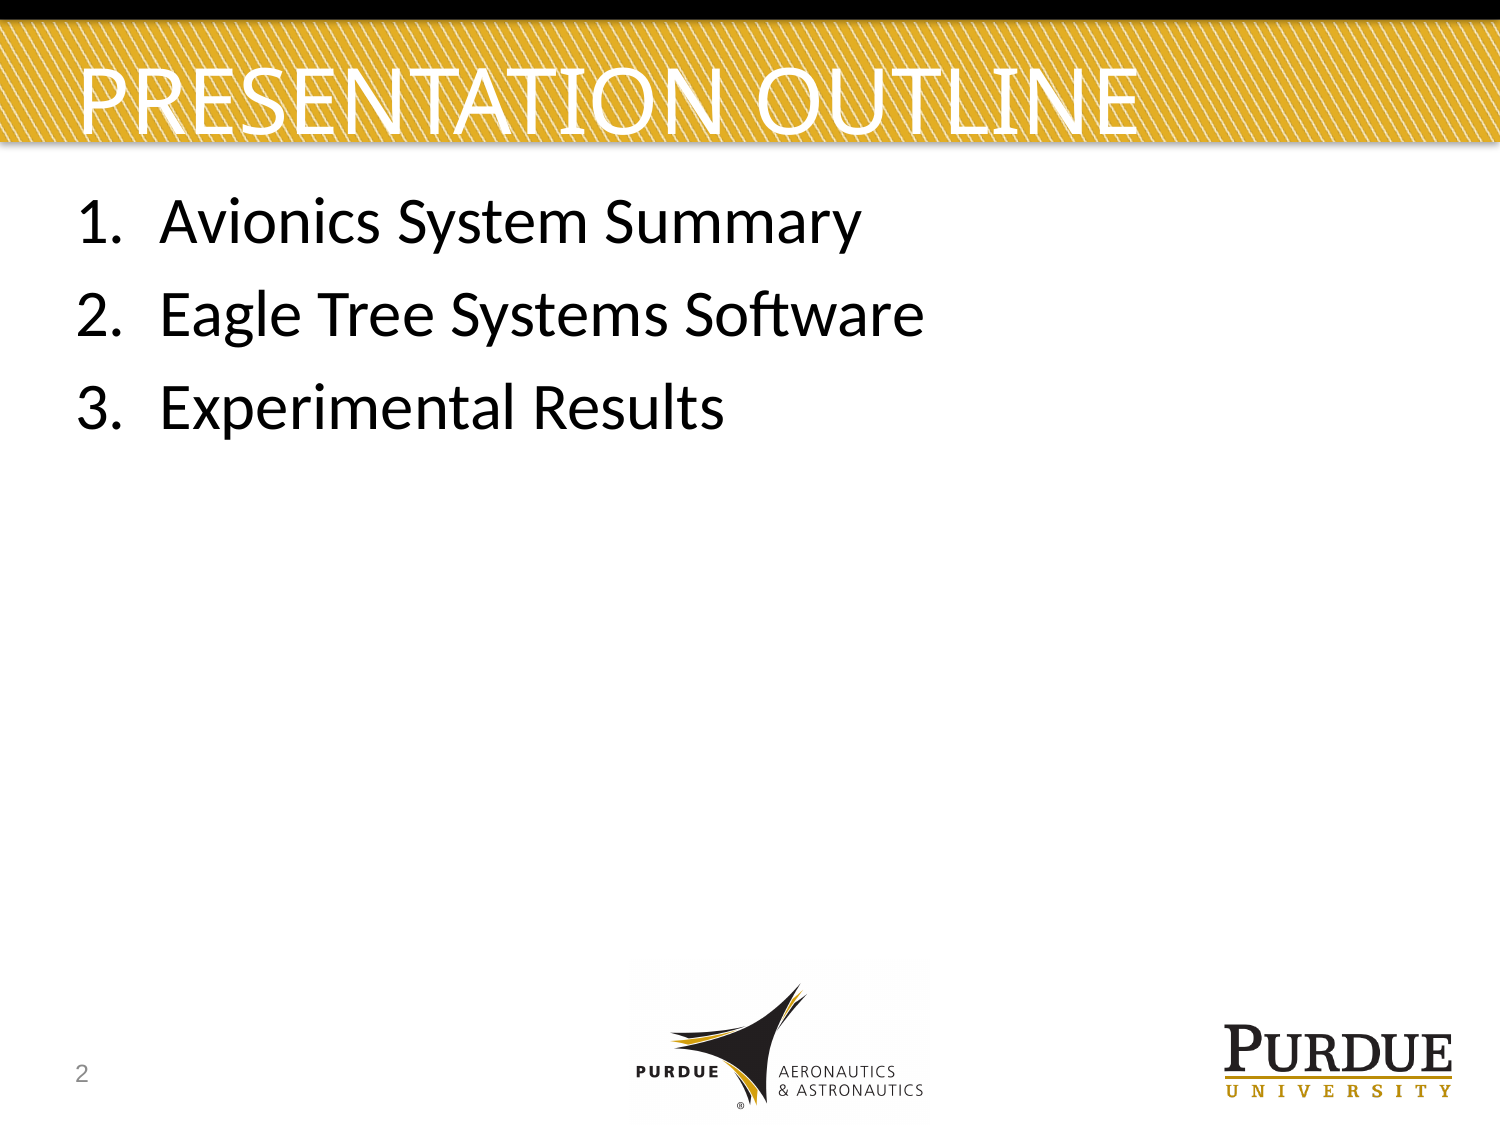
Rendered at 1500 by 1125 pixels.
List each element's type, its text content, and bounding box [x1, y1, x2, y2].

list Avionics System Summary Eagle Tree Systems Software Experimental Results [60, 168, 1427, 901]
slide_number 2 [60, 1042, 411, 1103]
picture [629, 959, 930, 1125]
title Presentation outline [60, 35, 1427, 159]
